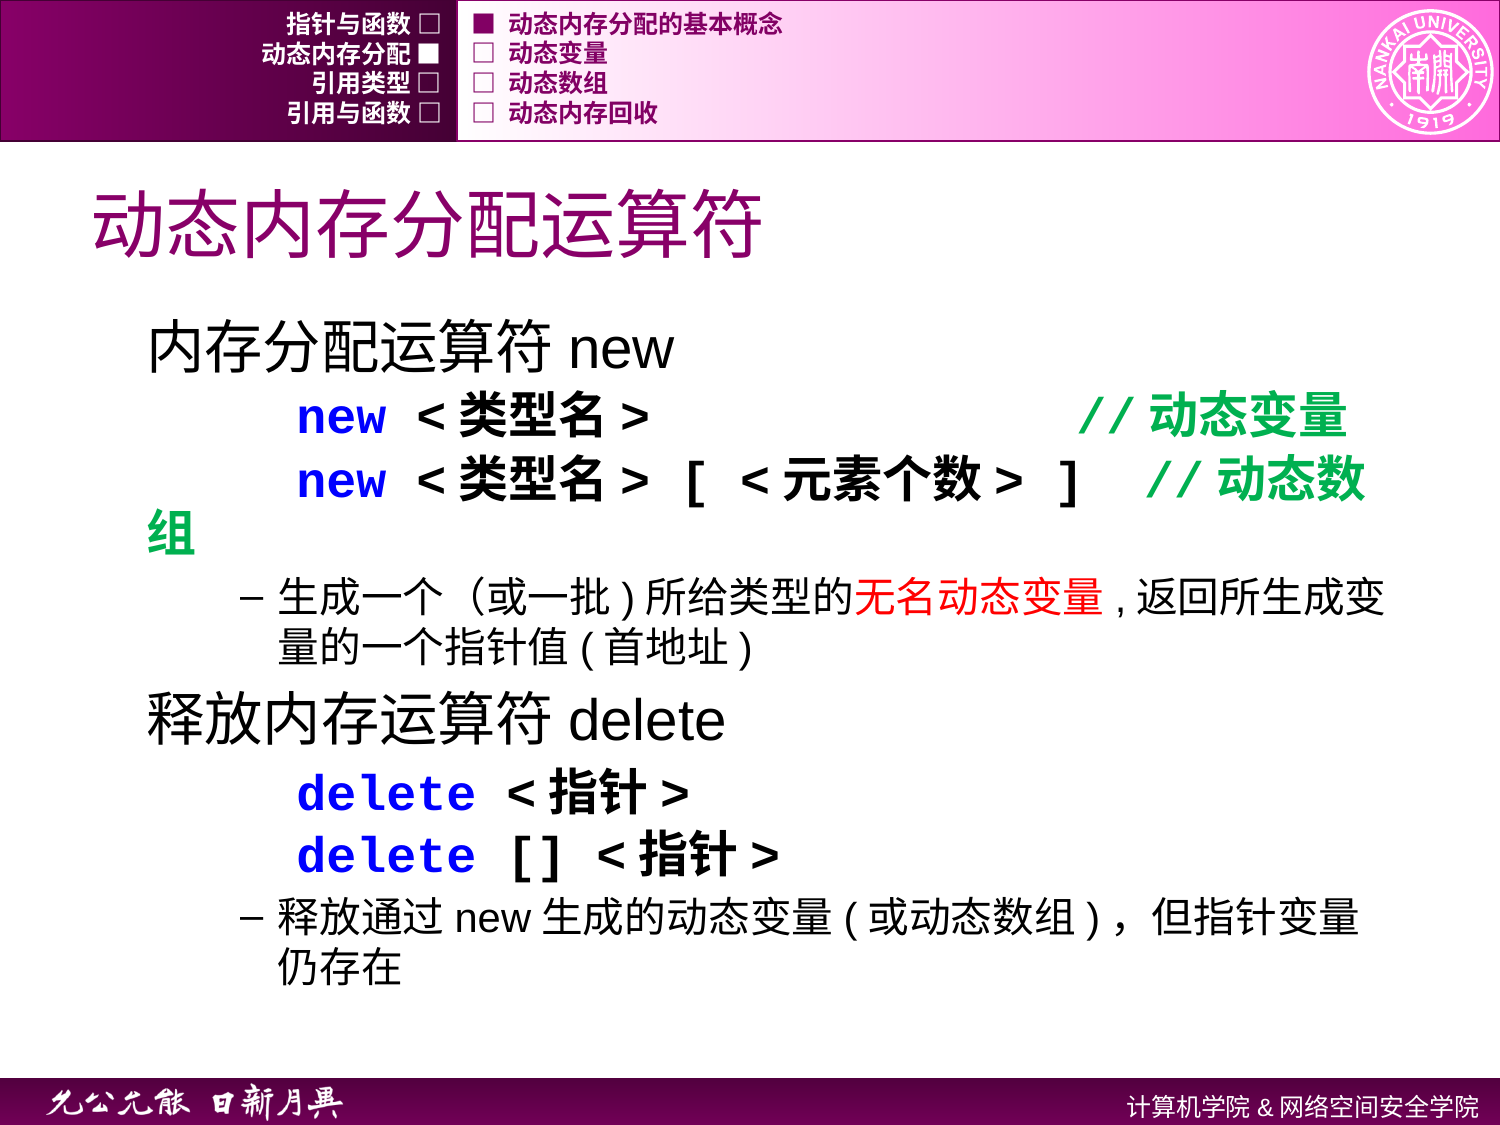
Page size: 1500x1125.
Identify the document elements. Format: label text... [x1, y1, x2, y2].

list 内存分配运算符new new <类型名> //动态变量 new <类型名> [ <元素个数> ] //动态数组 生成一个（或一批)所给类型的无名动态变量,返回所生成变量的一个指针值(首地址) 释放内存运算符delete delete <指针> delete [] <指针> 释放通过new生成的动态变量(或动态数组)，但指针变量仍存在 [74, 302, 1413, 1079]
text_box 引用类型 □ [0, 66, 455, 95]
text_box □ 动态变量 [455, 36, 1361, 66]
title 动态内存分配运算符 [74, 163, 1426, 282]
text_box ■ 动态内存分配的基本概念 [455, 7, 1361, 36]
text_box □ 动态内存回收 [455, 95, 1361, 129]
text_box 指针与函数 □ [0, 7, 455, 36]
text_box □ 动态数组 [455, 66, 1361, 95]
text_box 动态内存分配 ■ [0, 36, 455, 66]
text_box 引用与函数 □ [0, 95, 455, 129]
picture [35, 1081, 356, 1122]
